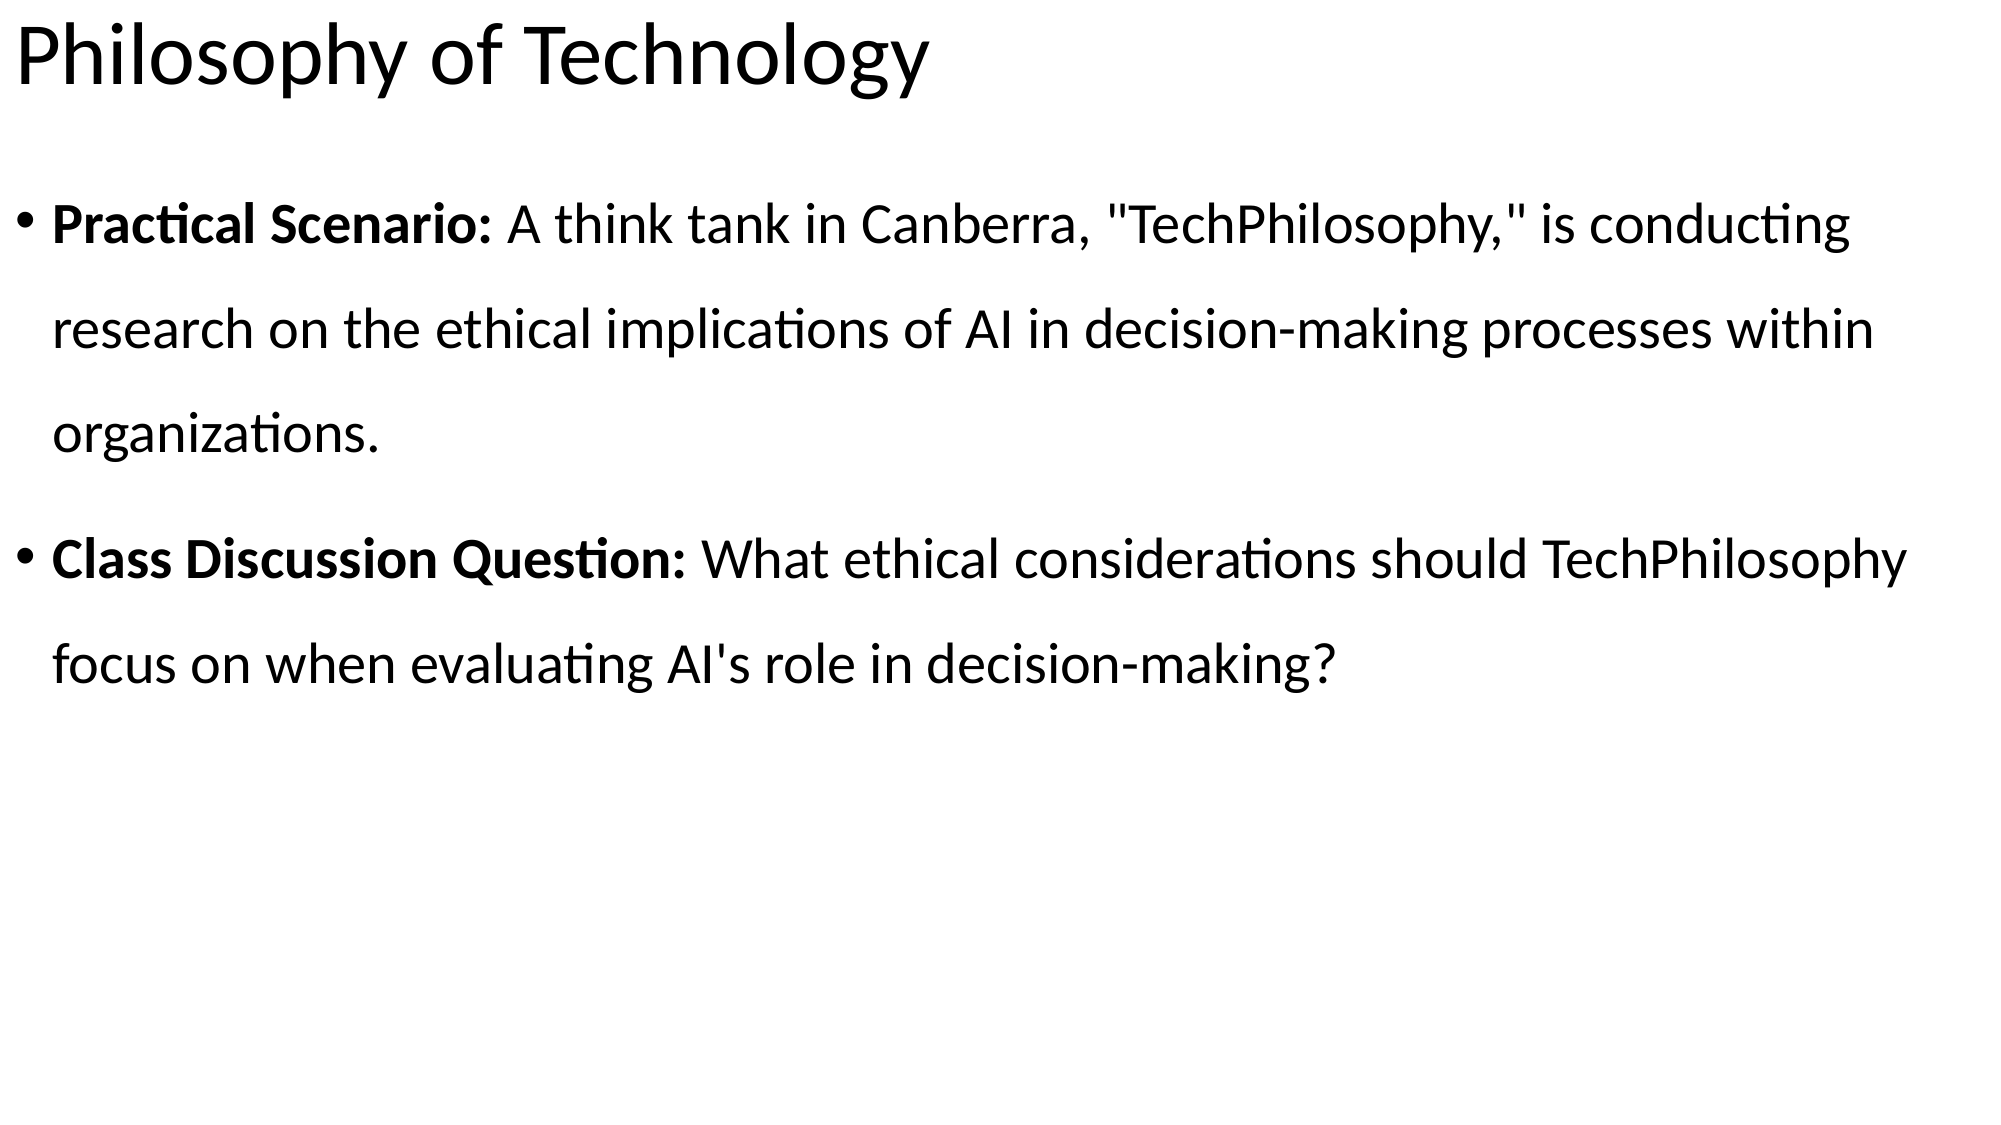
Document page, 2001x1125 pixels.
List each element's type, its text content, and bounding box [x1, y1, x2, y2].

title Philosophy of Technology [0, 0, 2000, 112]
list Practical Scenario: A think tank in Canberra, "TechPhilosophy," is conducting research on the ethical implications of AI in decision-making processes within organizations. Class Discussion Question: What ethical considerations should TechPhilosophy focus on when evaluating AI's role in decision-making? [0, 142, 2000, 792]
